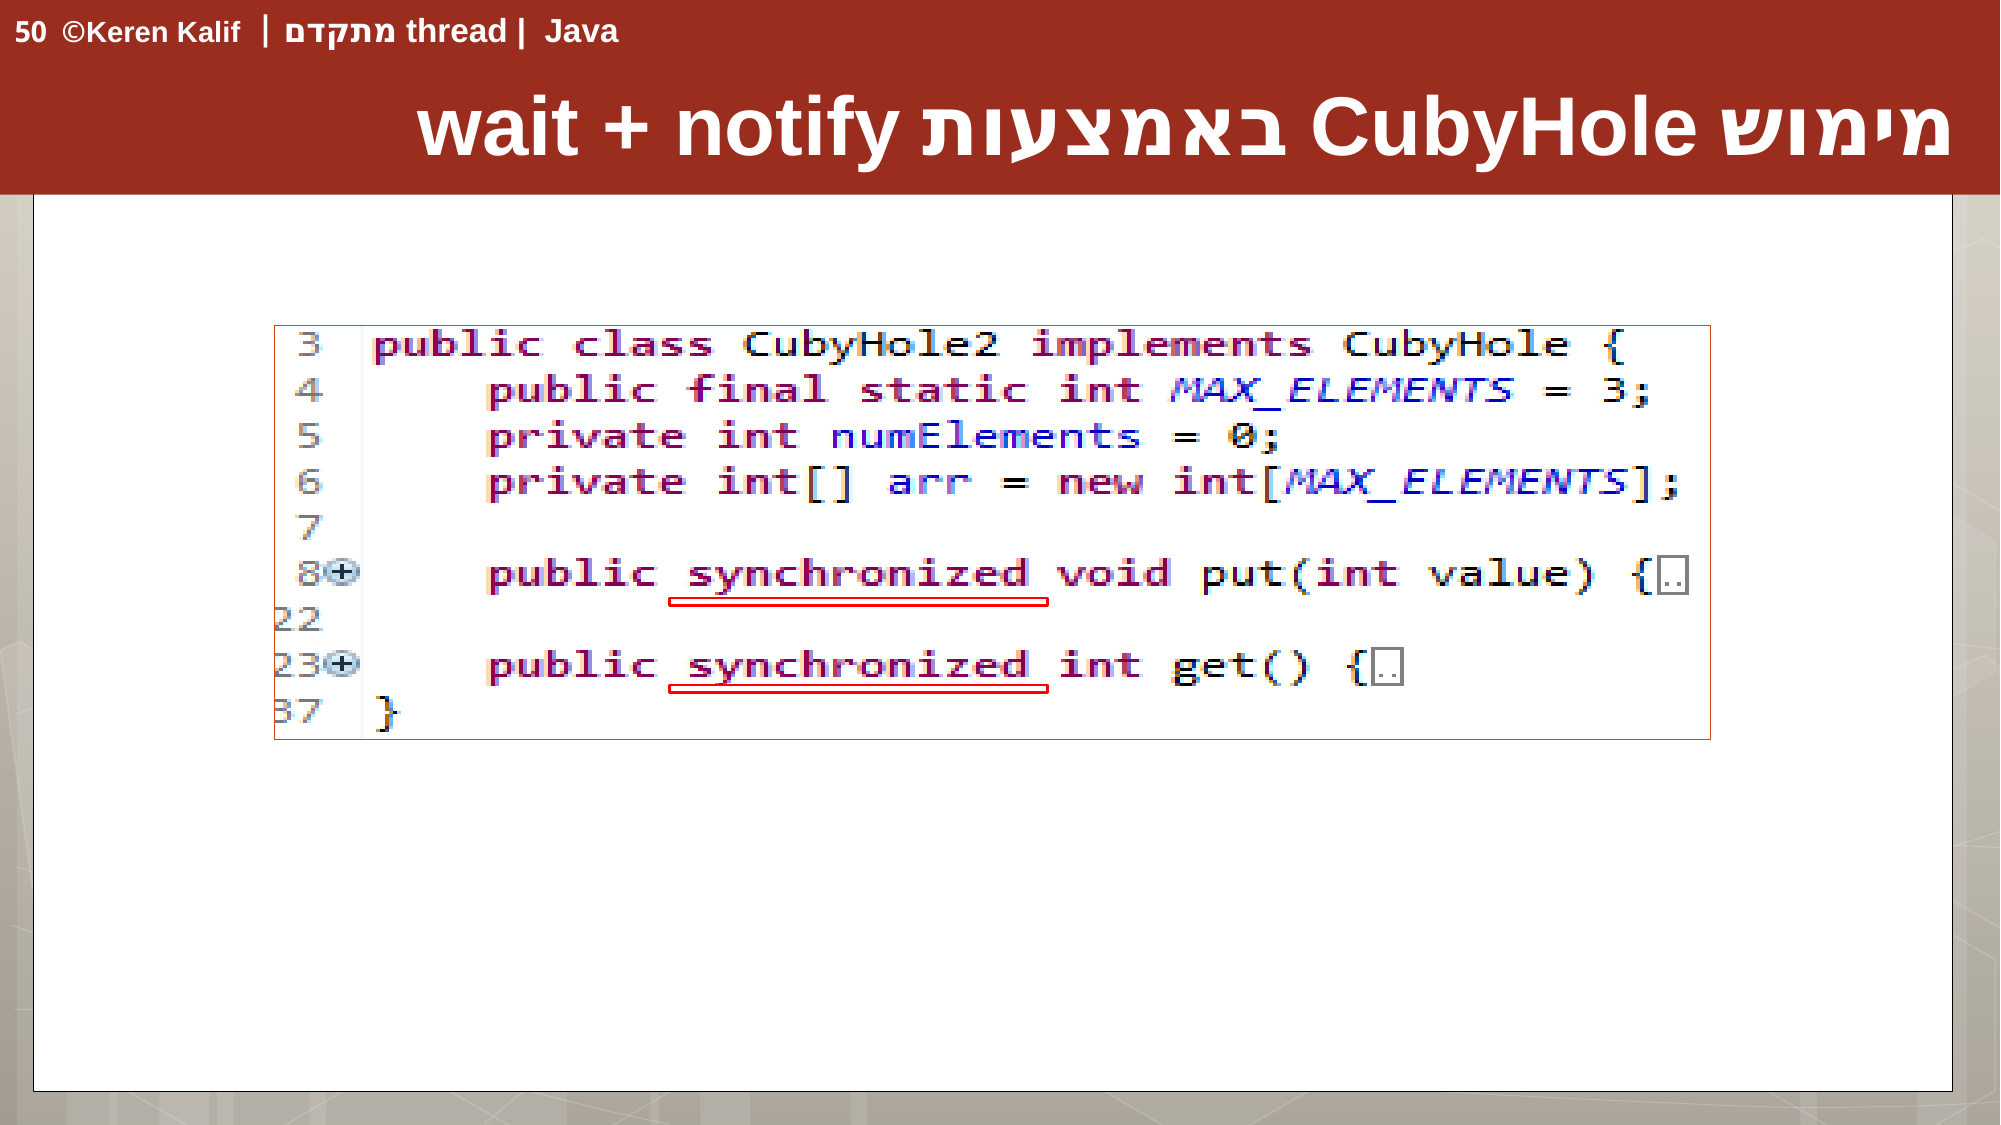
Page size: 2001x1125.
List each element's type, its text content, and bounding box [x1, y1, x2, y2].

picture [275, 326, 1711, 740]
title מימוש CubyHole באמצעות wait + notify [0, 64, 1973, 187]
